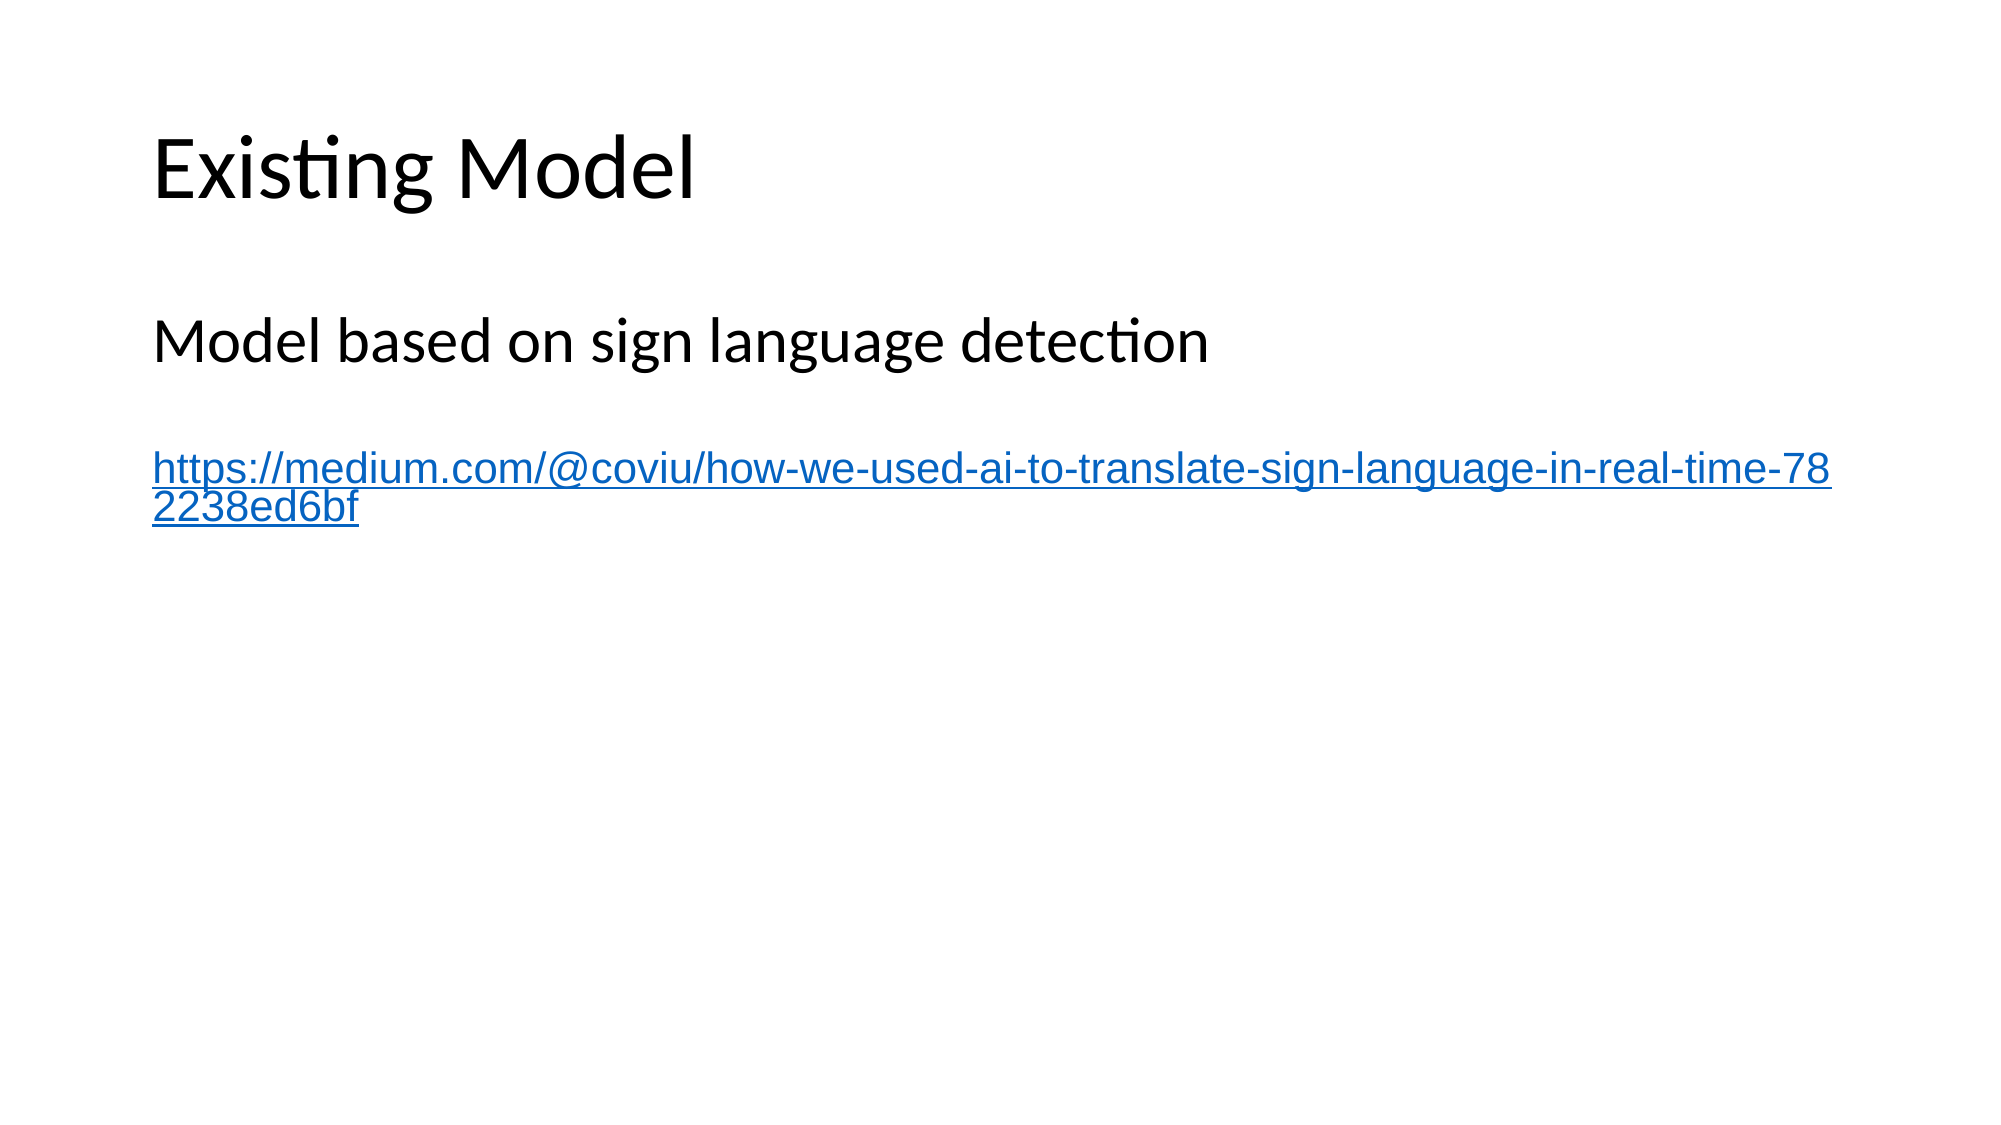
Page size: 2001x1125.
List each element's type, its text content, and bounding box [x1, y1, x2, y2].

title Existing Model [137, 59, 1863, 278]
list Model based on sign language detection https://medium.com/@coviu/how-we-used-ai-to-translate-sign-language-in-real-time-782238ed6bf [137, 299, 1863, 1014]
